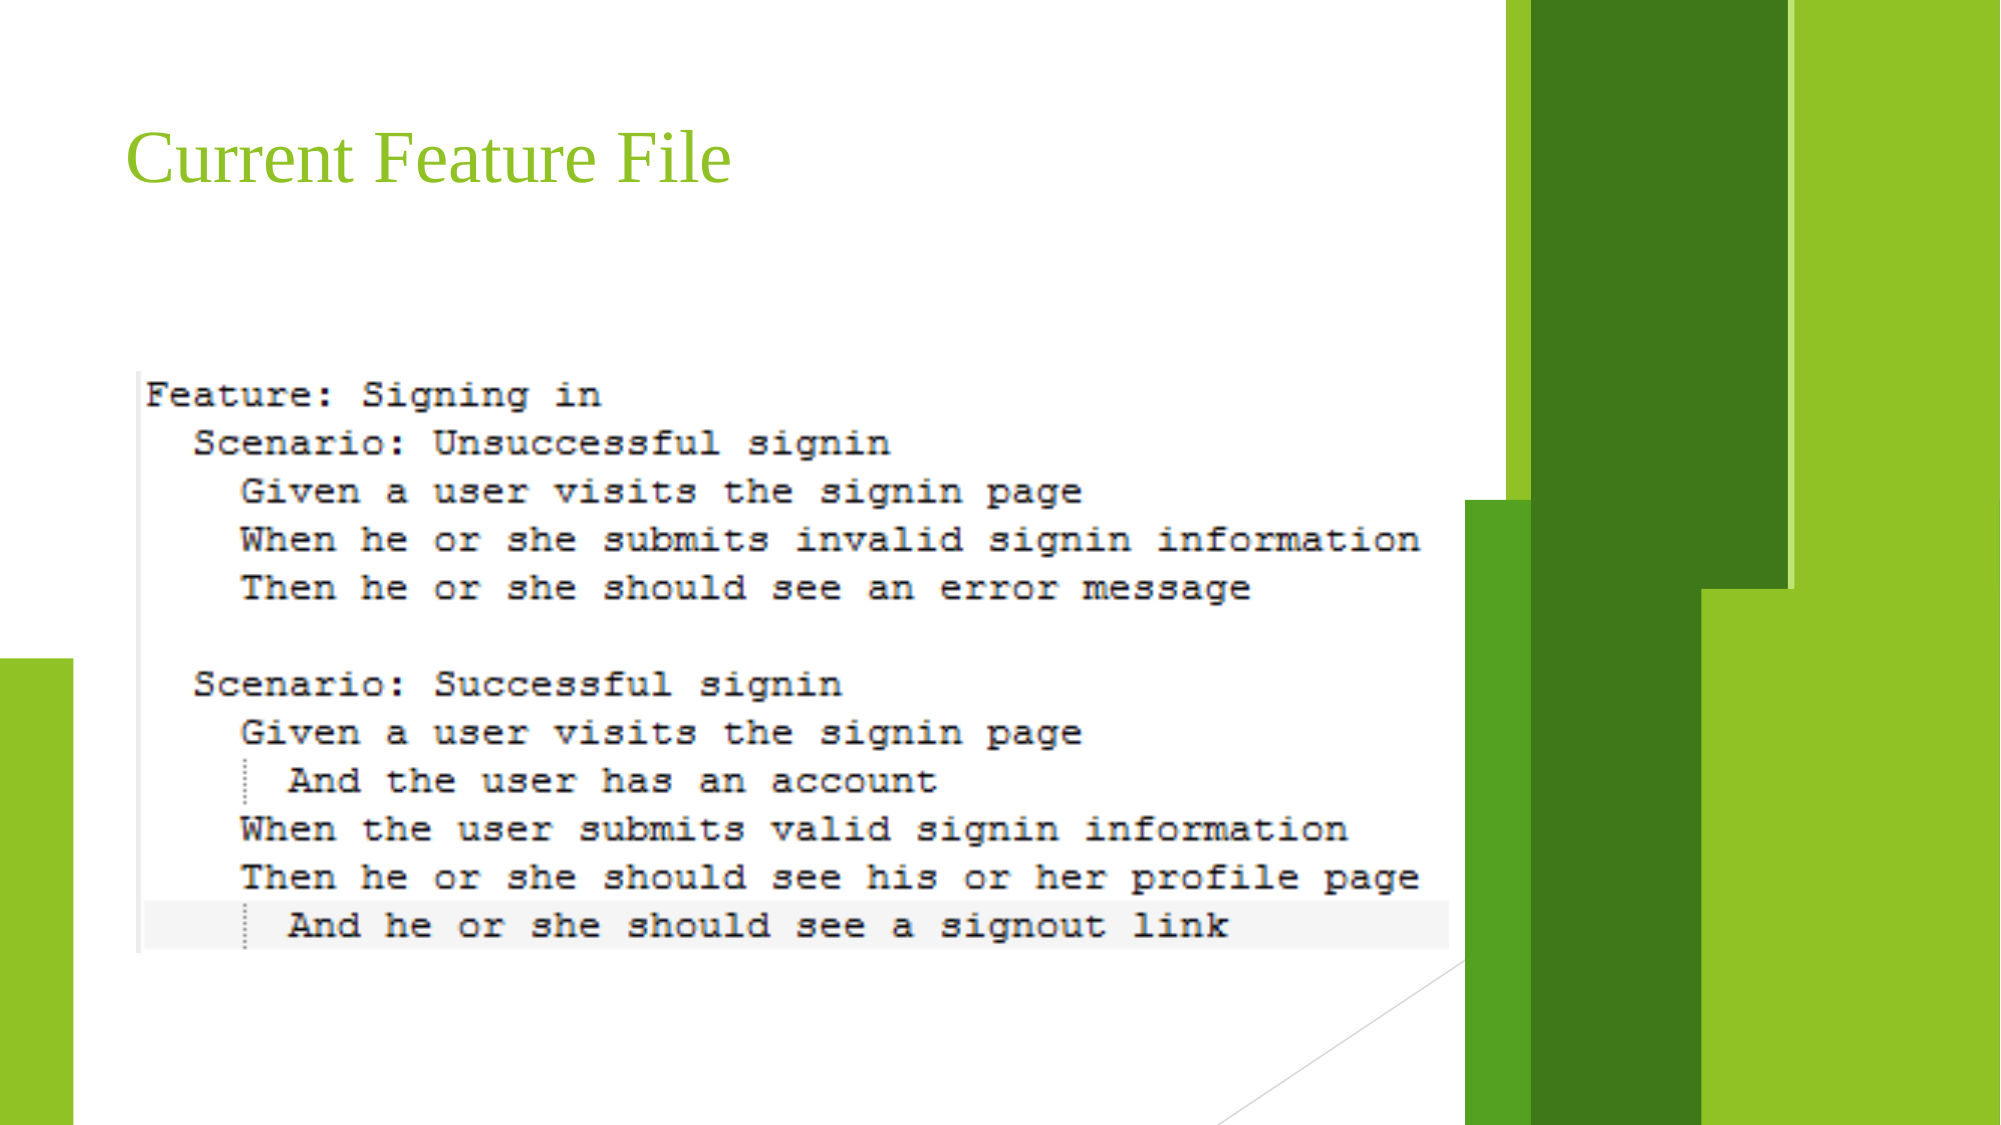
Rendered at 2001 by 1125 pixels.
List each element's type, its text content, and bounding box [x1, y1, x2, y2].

picture [136, 371, 1450, 953]
text_box Current Feature File [111, 99, 1522, 317]
